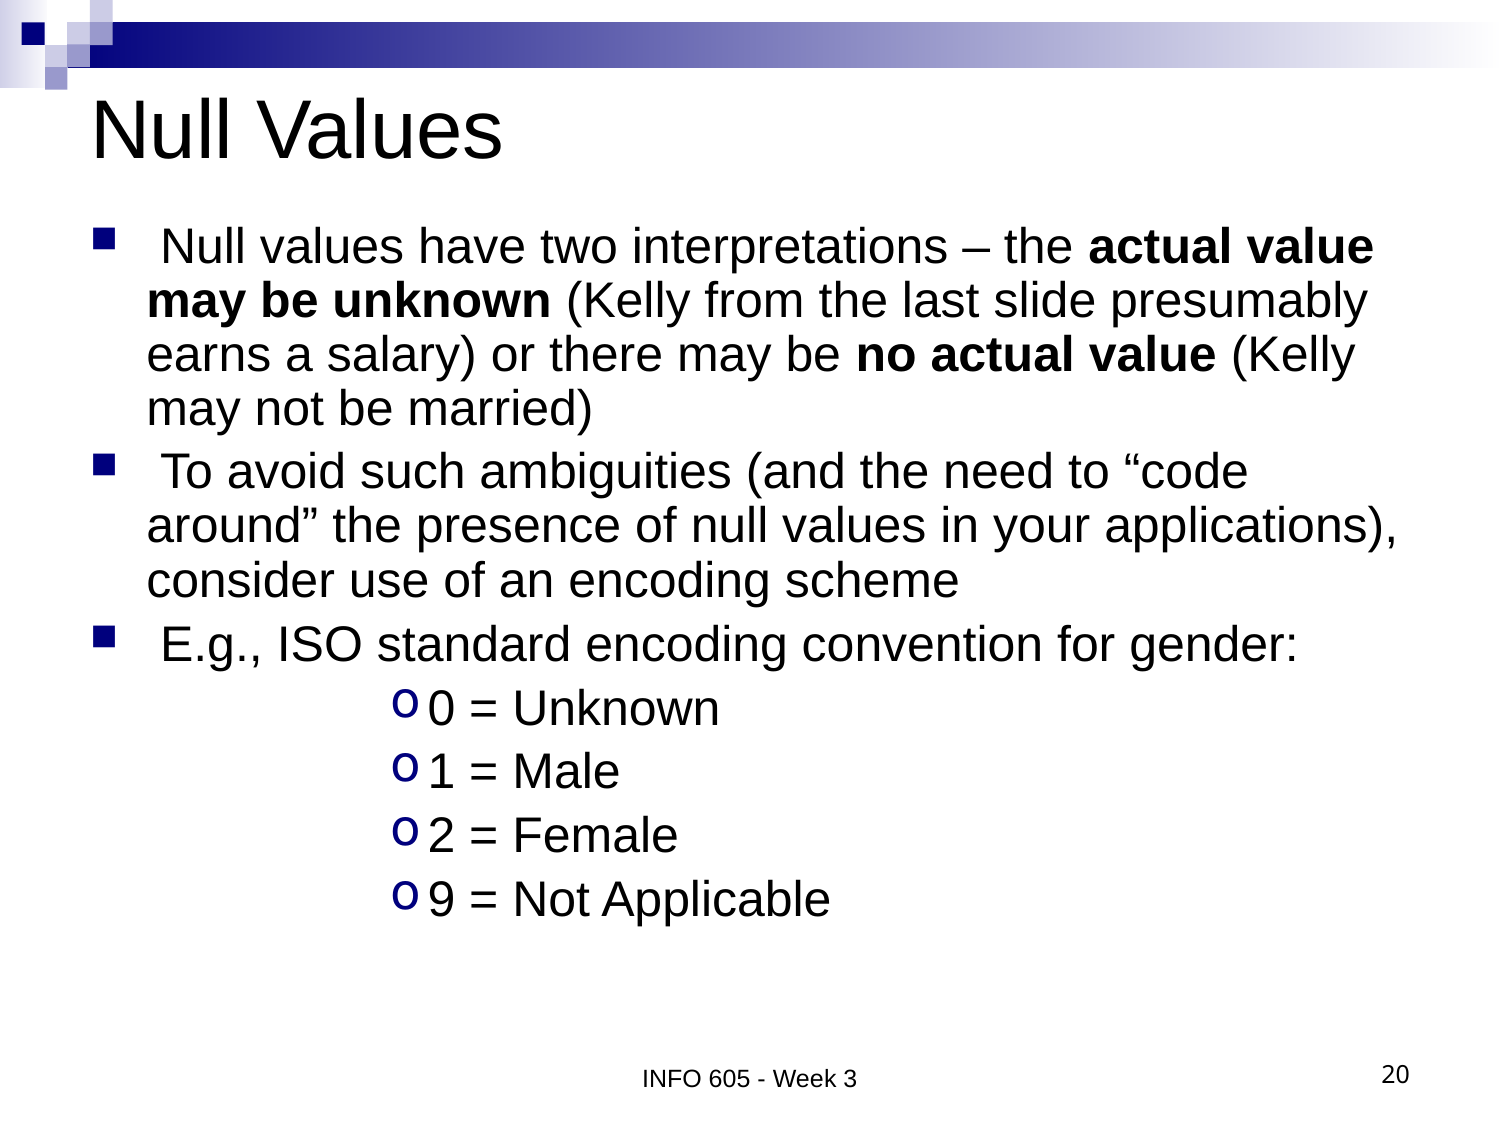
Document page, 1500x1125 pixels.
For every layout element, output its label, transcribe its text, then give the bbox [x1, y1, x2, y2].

footer INFO 605 - Week 3 [512, 1024, 988, 1101]
slide_number 20 [1074, 1024, 1426, 1101]
title Null Values [75, 75, 1425, 175]
list Null values have two interpretations – the actual value may be unknown (Kelly from the last slide presumably earns a salary) or there may be no actual value (Kelly may not be married) To avoid such ambiguities (and the need to “code around” the presence of null values in your applications), consider use of an encoding scheme E.g., ISO standard encoding convention for gender: 0 = Unknown 1 = Male 2 = Female 9 = Not Applicable [75, 212, 1425, 1013]
